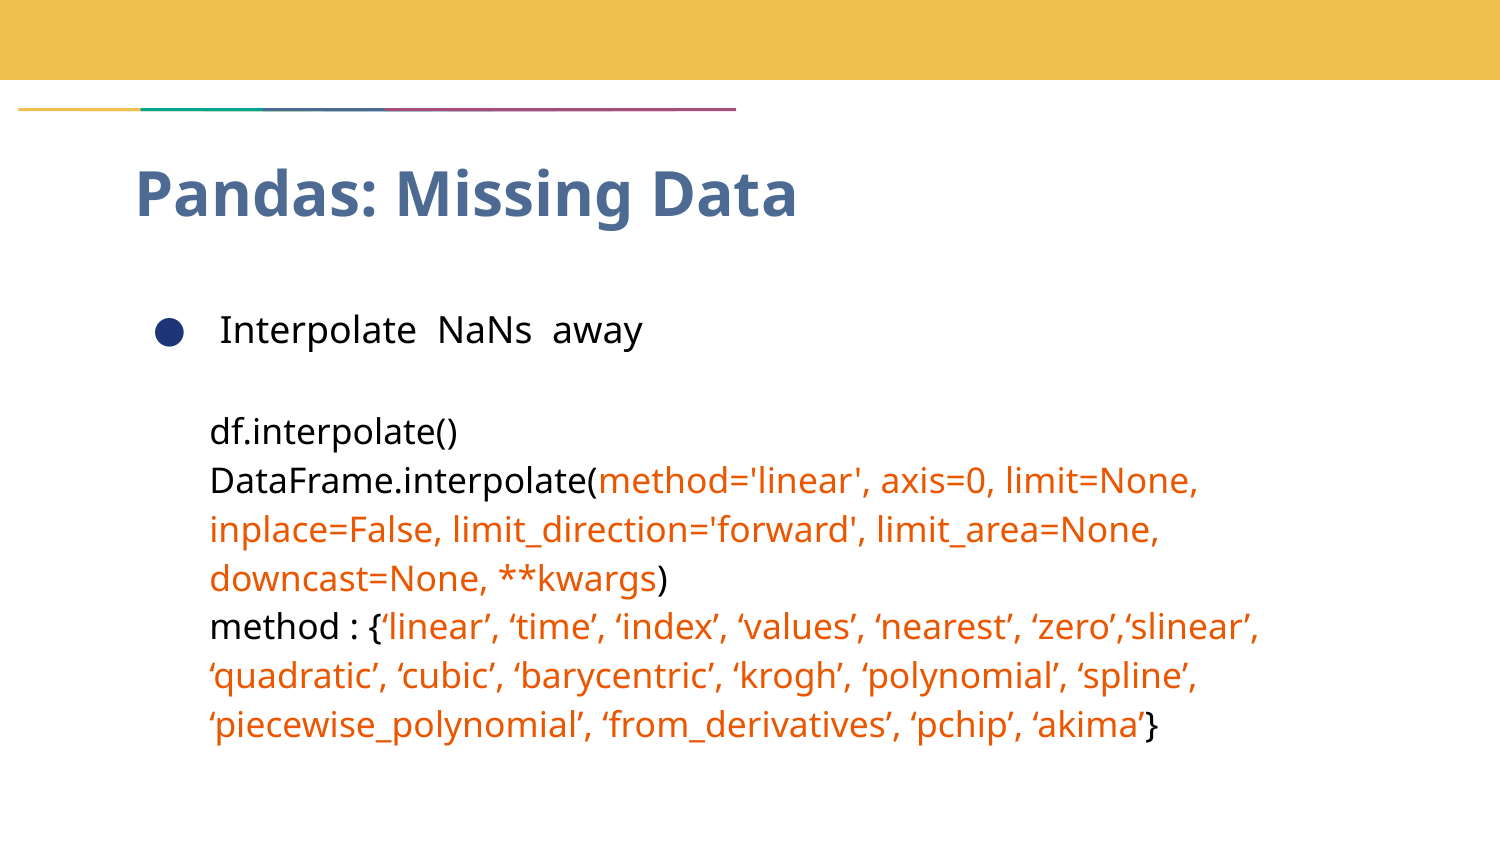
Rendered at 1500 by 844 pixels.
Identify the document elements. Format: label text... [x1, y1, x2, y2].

title Pandas: Missing Data [119, 139, 1381, 227]
list Interpolate NaNs away df.interpolate() DataFrame.interpolate(method='linear', axis=0, limit=None, inplace=False, limit_direction='forward', limit_area=None, downcast=None, **kwargs) method : {‘linear’, ‘time’, ‘index’, ‘values’, ‘nearest’, ‘zero’,‘slinear’, ‘quadratic’, ‘cubic’, ‘barycentric’, ‘krogh’, ‘polynomial’, ‘spline’, ‘piecewise_polynomial’, ‘from_derivatives’, ‘pchip’, ‘akima’} [119, 239, 1419, 740]
